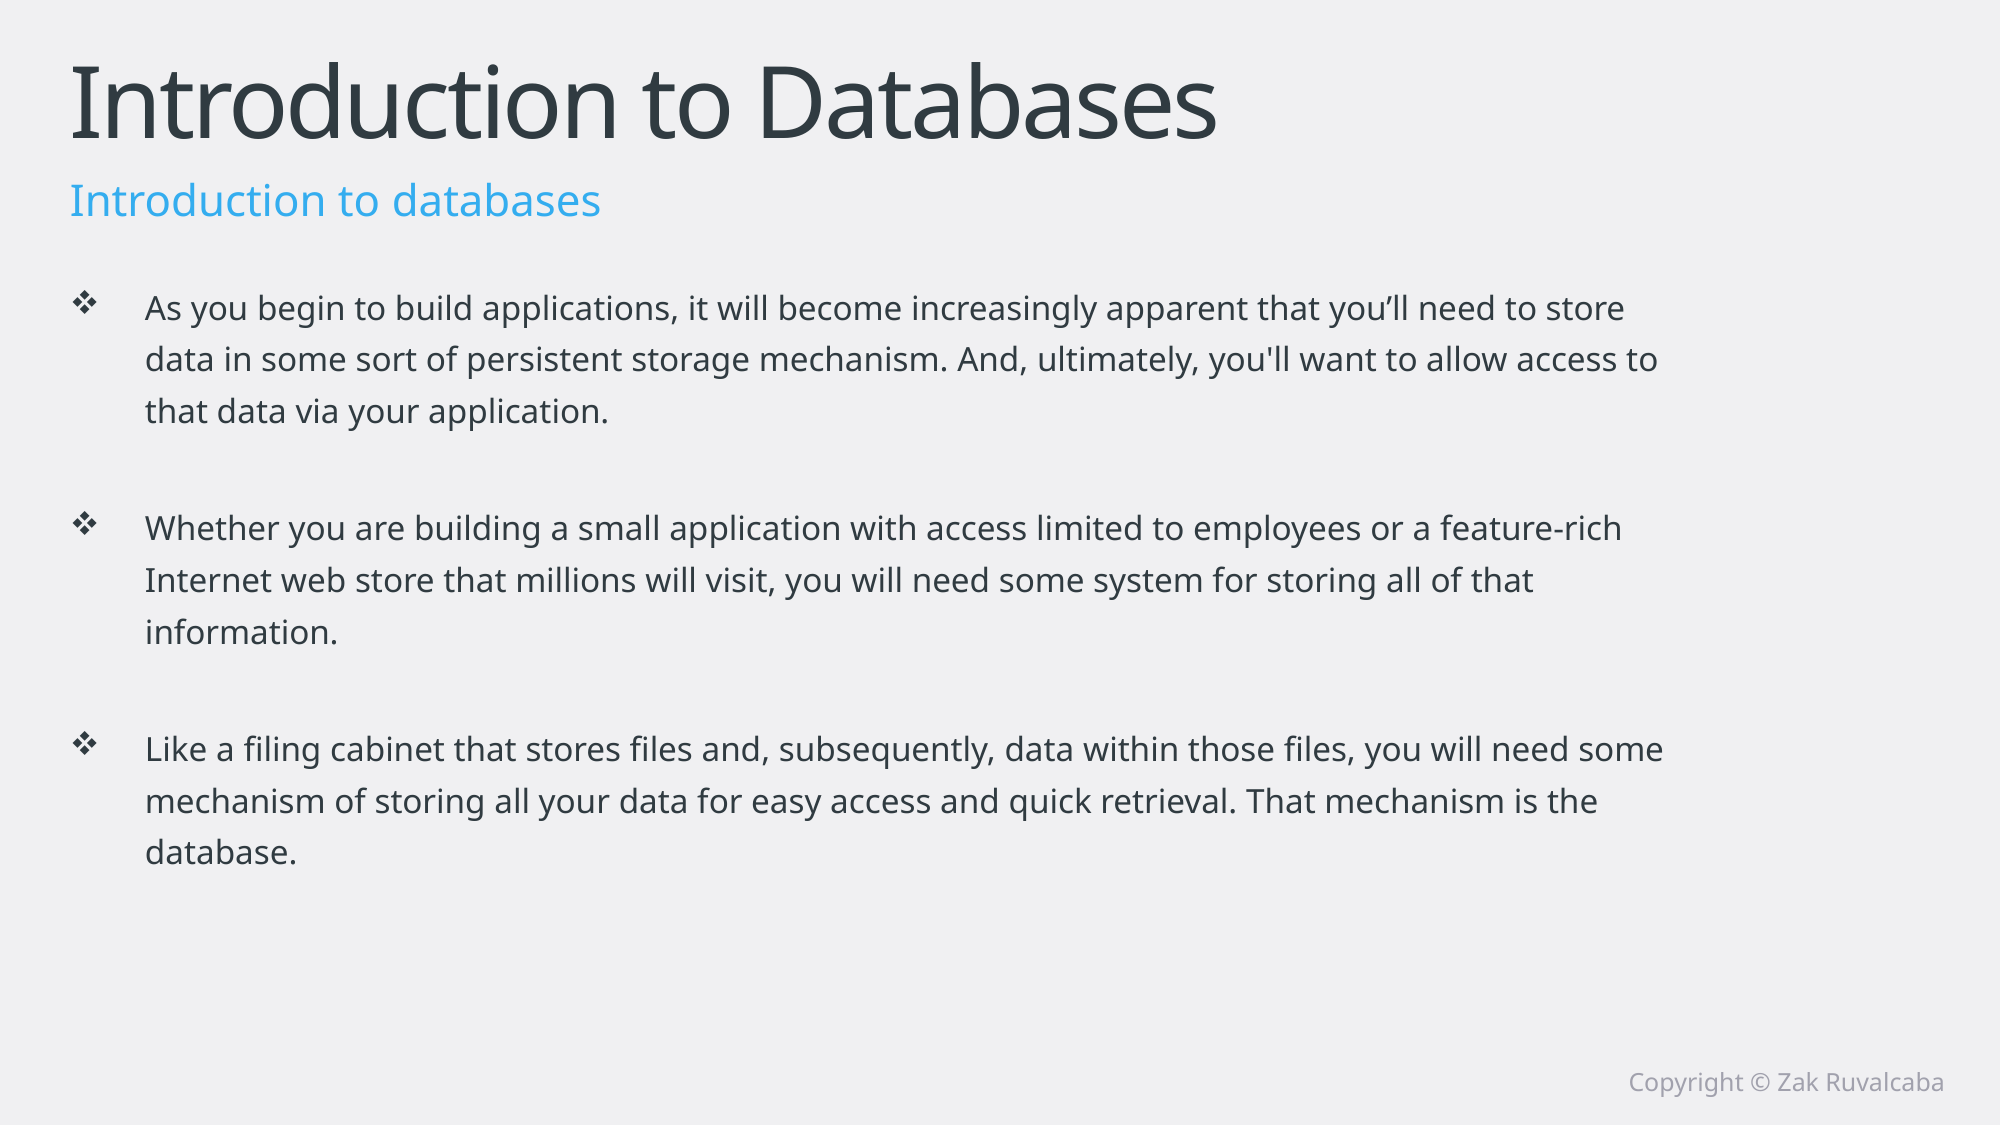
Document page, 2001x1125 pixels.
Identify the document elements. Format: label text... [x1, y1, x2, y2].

list As you begin to build applications, it will become increasingly apparent that you’ll need to store data in some sort of persistent storage mechanism. And, ultimately, you'll want to allow access to that data via your application. Whether you are building a small application with access limited to employees or a feature-rich Internet web store that millions will visit, you will need some system for storing all of that information. Like a filing cabinet that stores files and, subsequently, data within those files, you will need some mechanism of storing all your data for easy access and quick retrieval. That mechanism is the database. [55, 267, 1692, 1103]
title Introduction to Databases [55, 30, 1819, 149]
list Introduction to databases [55, 149, 1820, 209]
